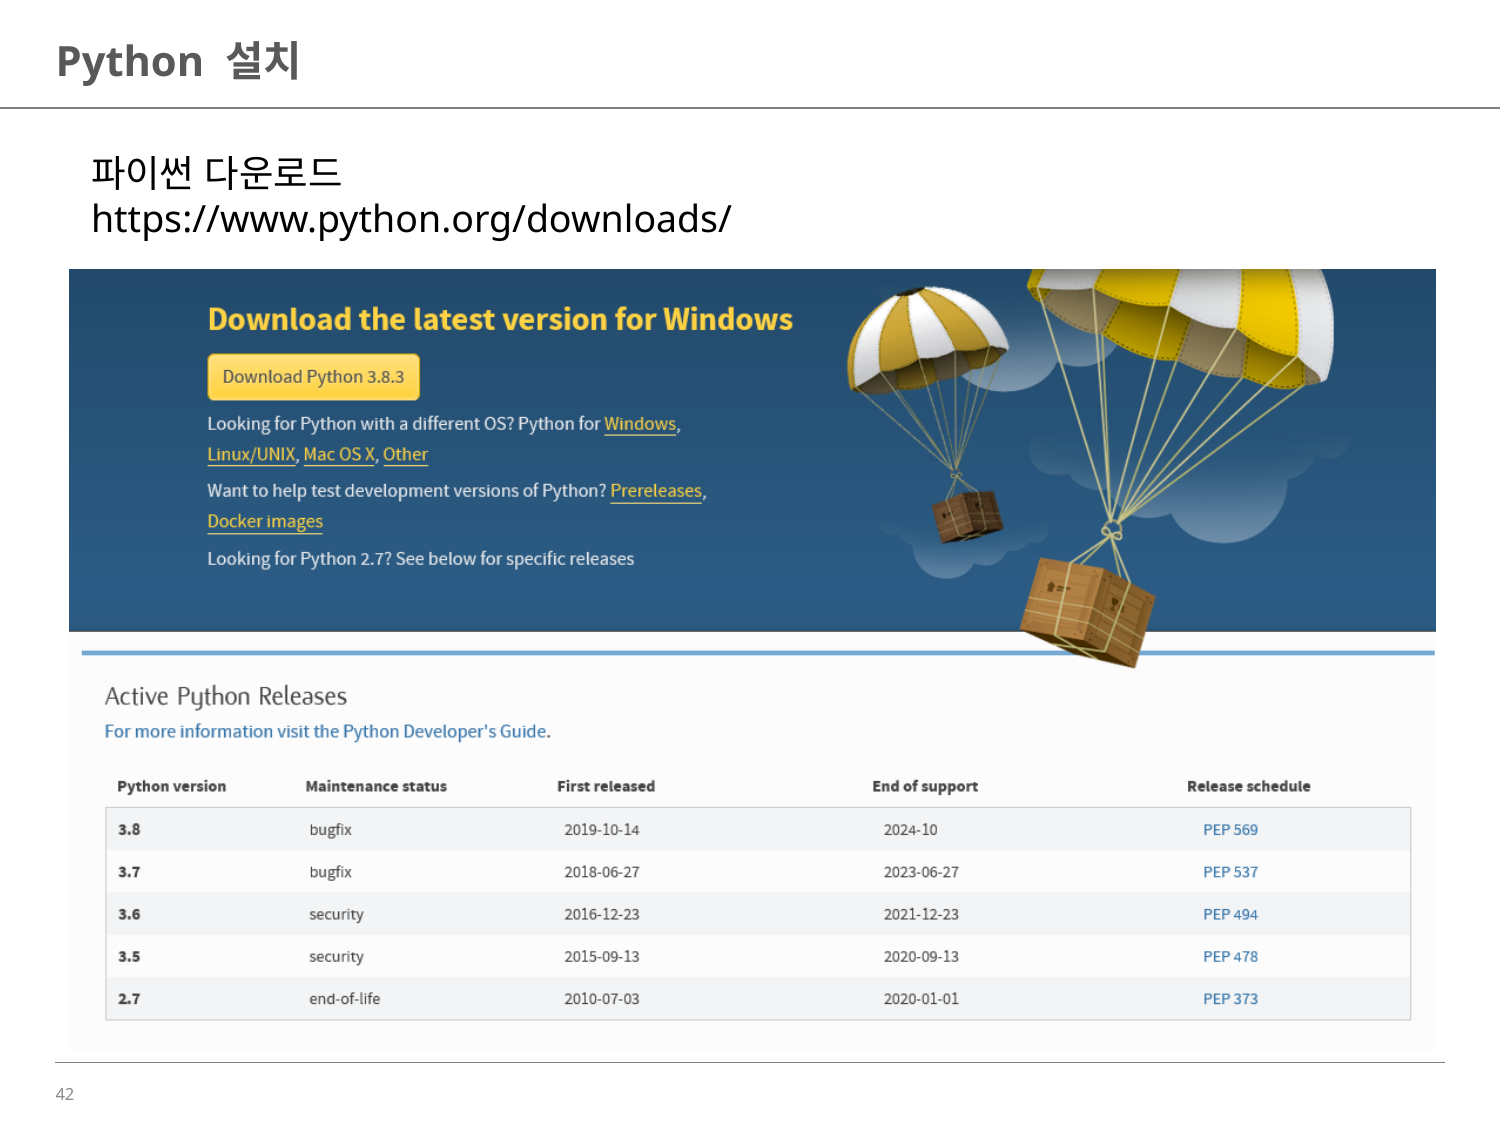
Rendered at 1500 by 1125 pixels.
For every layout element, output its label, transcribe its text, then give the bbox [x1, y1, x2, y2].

title Python 설치 [40, 25, 1457, 102]
picture [69, 269, 1436, 1050]
text_box 파이썬 다운로드 https://www.python.org/downloads/ [76, 142, 748, 248]
